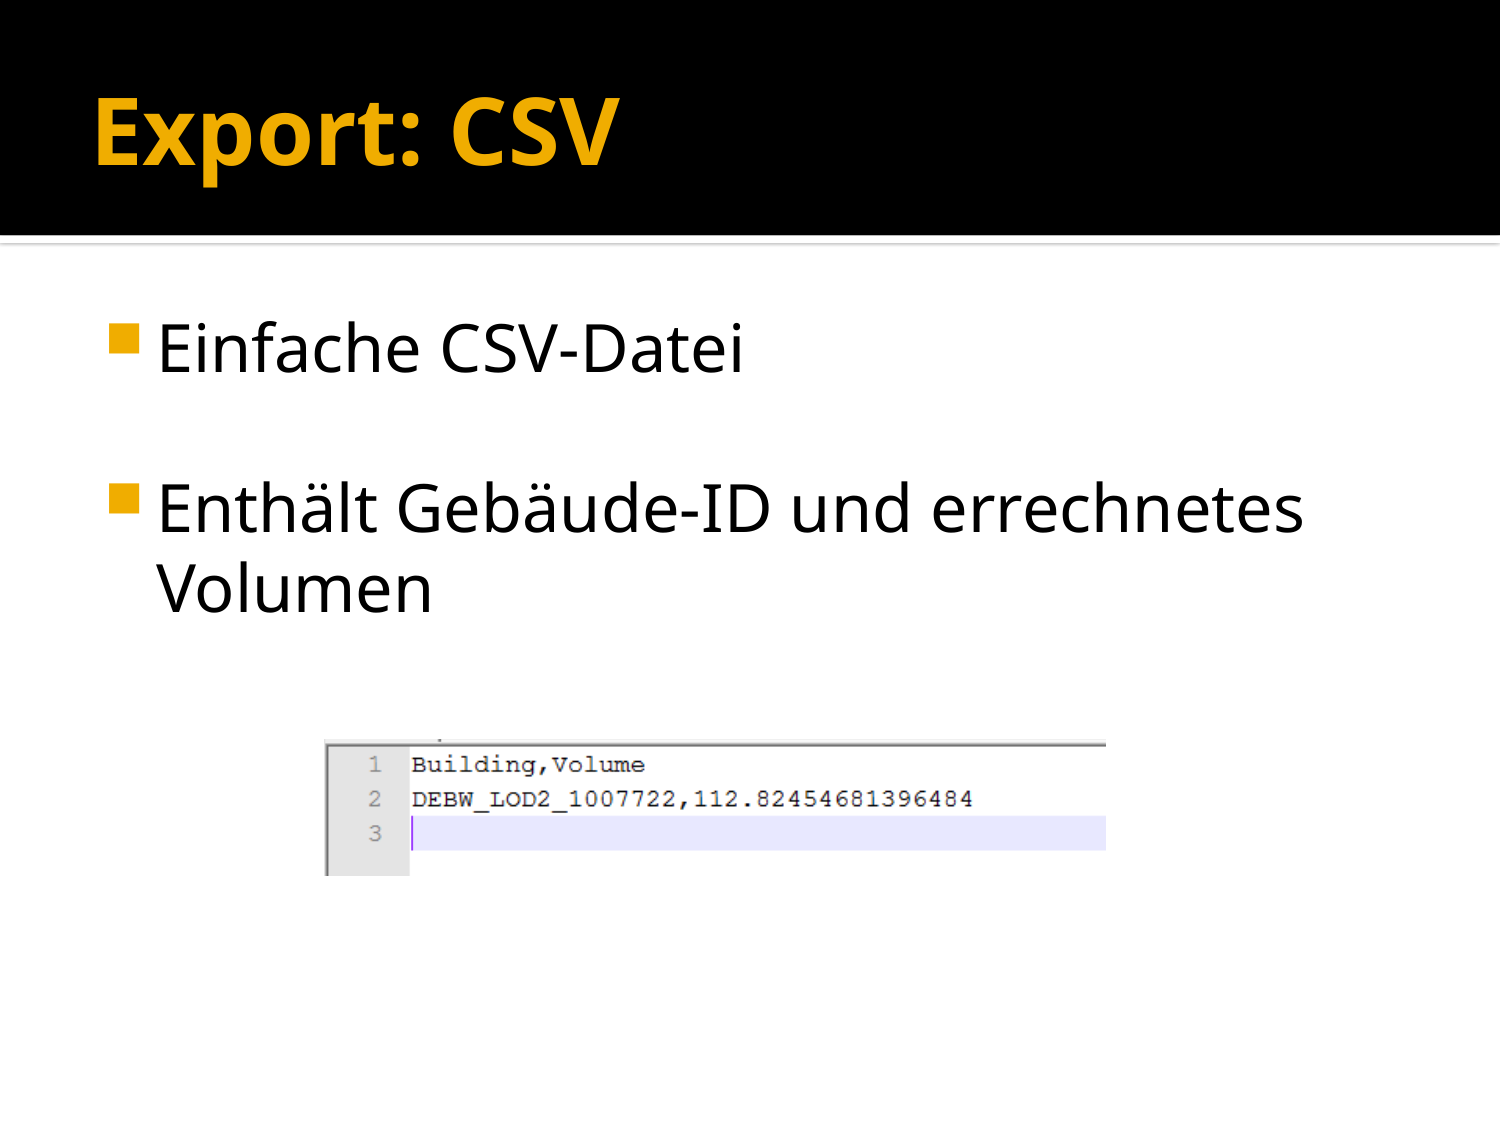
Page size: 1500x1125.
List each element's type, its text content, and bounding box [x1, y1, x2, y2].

list Einfache CSV-Datei Enthält Gebäude-ID und errechnetes Volumen [75, 291, 1425, 1050]
picture [324, 739, 1106, 876]
title Export: CSV [75, 25, 1425, 231]
